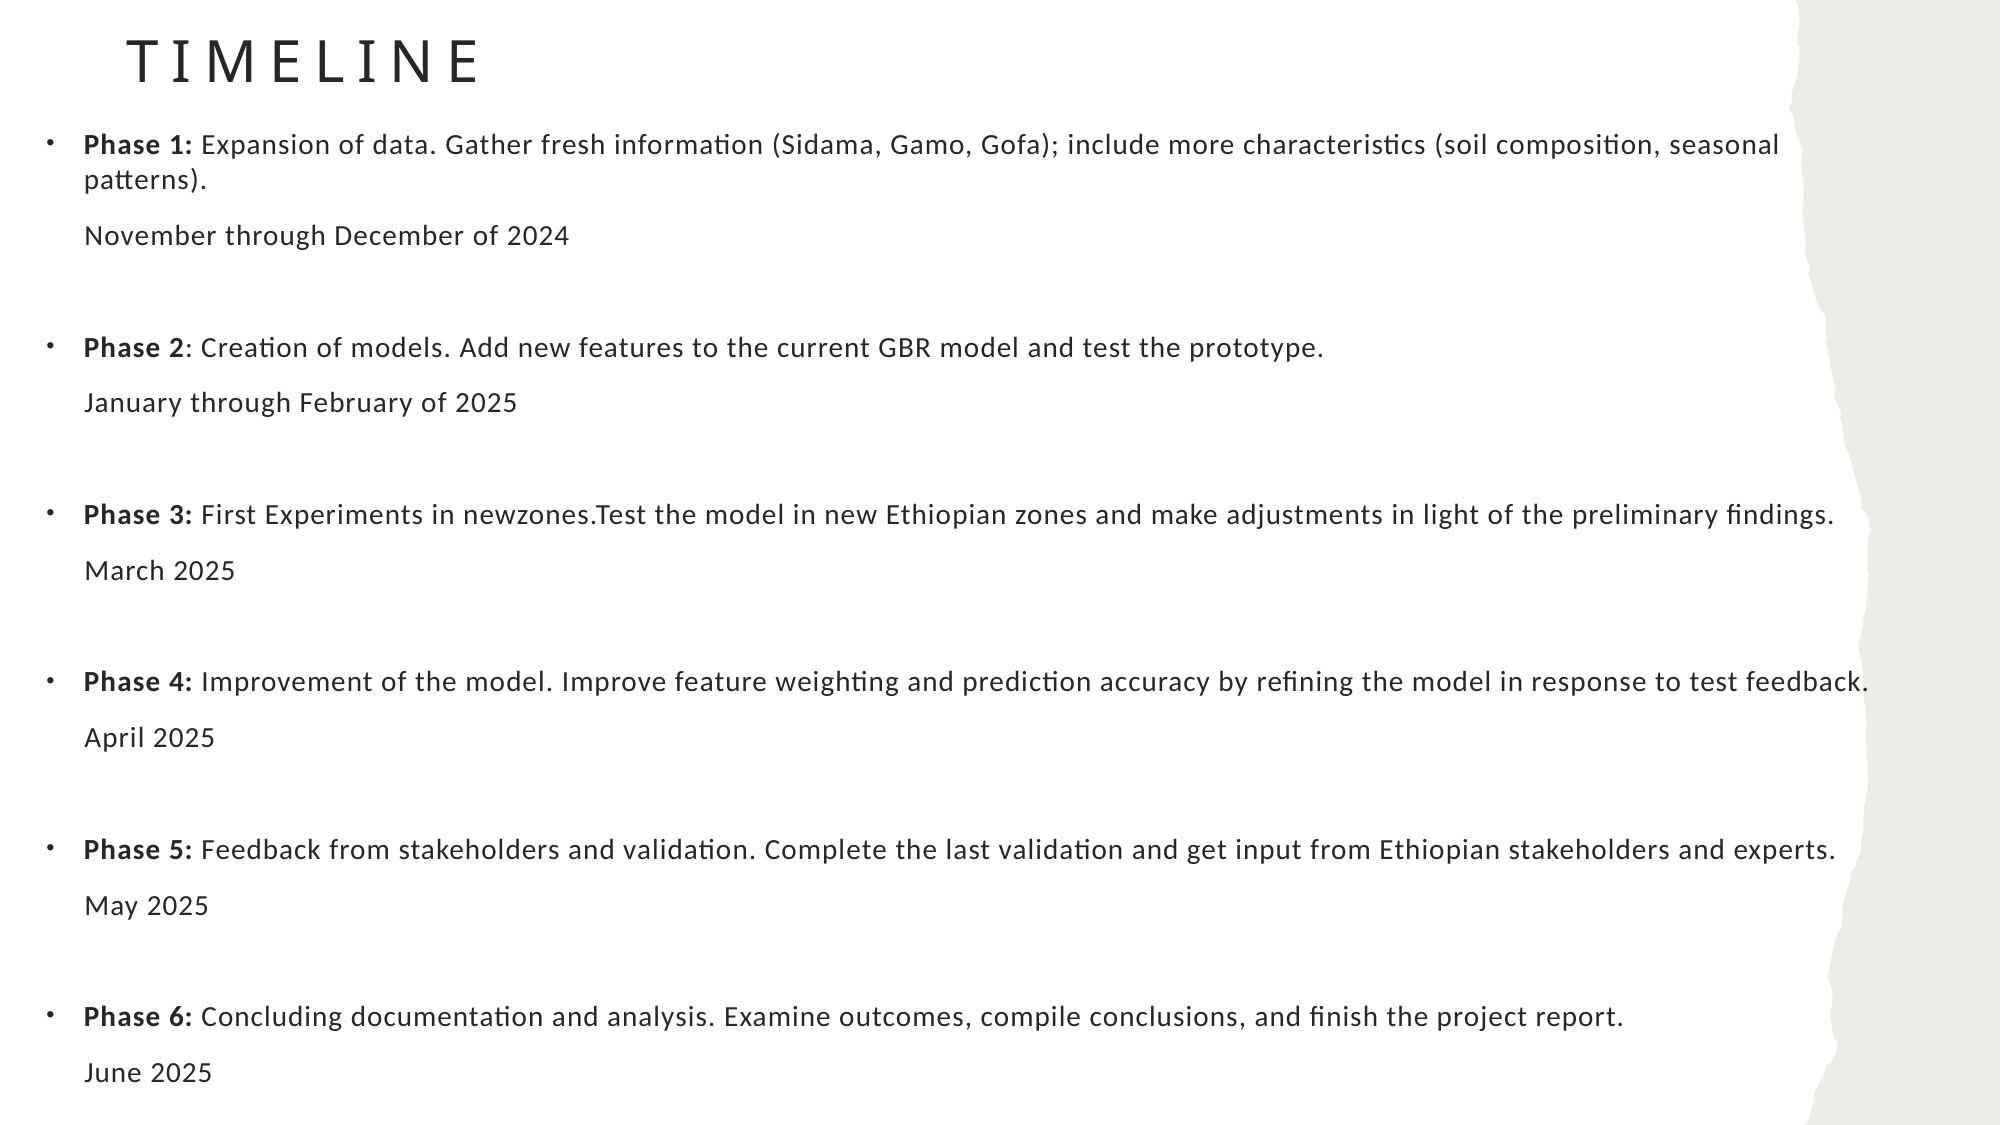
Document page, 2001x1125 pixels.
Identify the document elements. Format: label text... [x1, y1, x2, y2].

picture [1789, 0, 2000, 1125]
title Timeline [111, 0, 1722, 117]
list Phase 1: Expansion of data. Gather fresh information (Sidama, Gamo, Gofa); include more characteristics (soil composition, seasonal patterns). November through December of 2024 Phase 2: Creation of models. Add new features to the current GBR model and test the prototype. January through February of 2025 Phase 3: First Experiments in newzones.Test the model in new Ethiopian zones and make adjustments in light of the preliminary findings. March 2025 Phase 4: Improvement of the model. Improve feature weighting and prediction accuracy by refining the model in response to test feedback. April 2025 Phase 5: Feedback from stakeholders and validation. Complete the last validation and get input from Ethiopian stakeholders and experts. May 2025 Phase 6: Concluding documentation and analysis. Examine outcomes, compile conclusions, and finish the project report. June 2025 [31, 117, 1910, 845]
